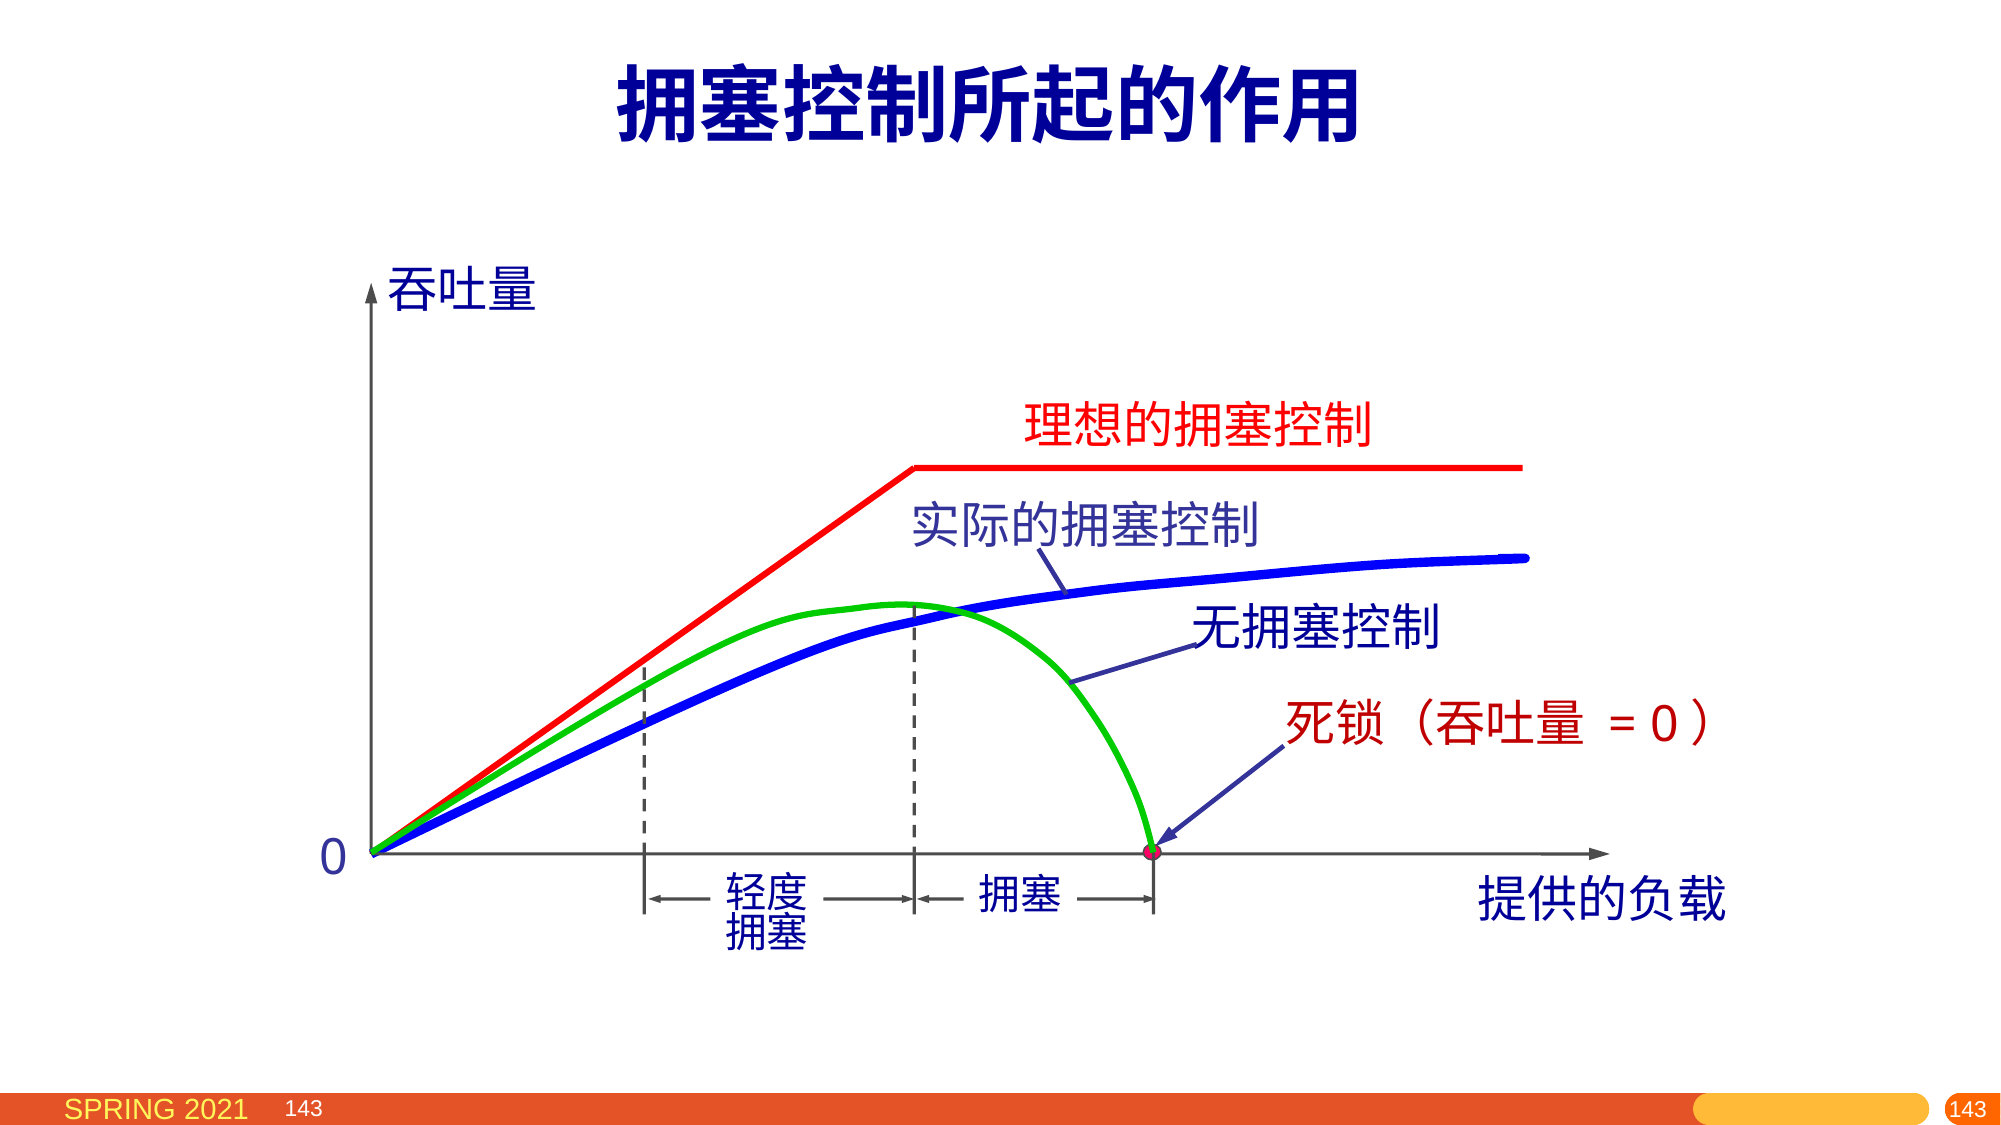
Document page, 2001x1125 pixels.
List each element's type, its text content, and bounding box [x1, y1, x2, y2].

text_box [370, 486, 1540, 682]
title 拥塞控制所起的作用 [86, 42, 1914, 161]
text_box 0 [305, 817, 364, 893]
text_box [1465, 683, 1758, 861]
text_box 吞吐量 [372, 249, 553, 325]
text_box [370, 386, 1524, 485]
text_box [370, 588, 1460, 965]
text_box 提供的负载 [1465, 868, 1742, 935]
text_box [364, 282, 372, 385]
